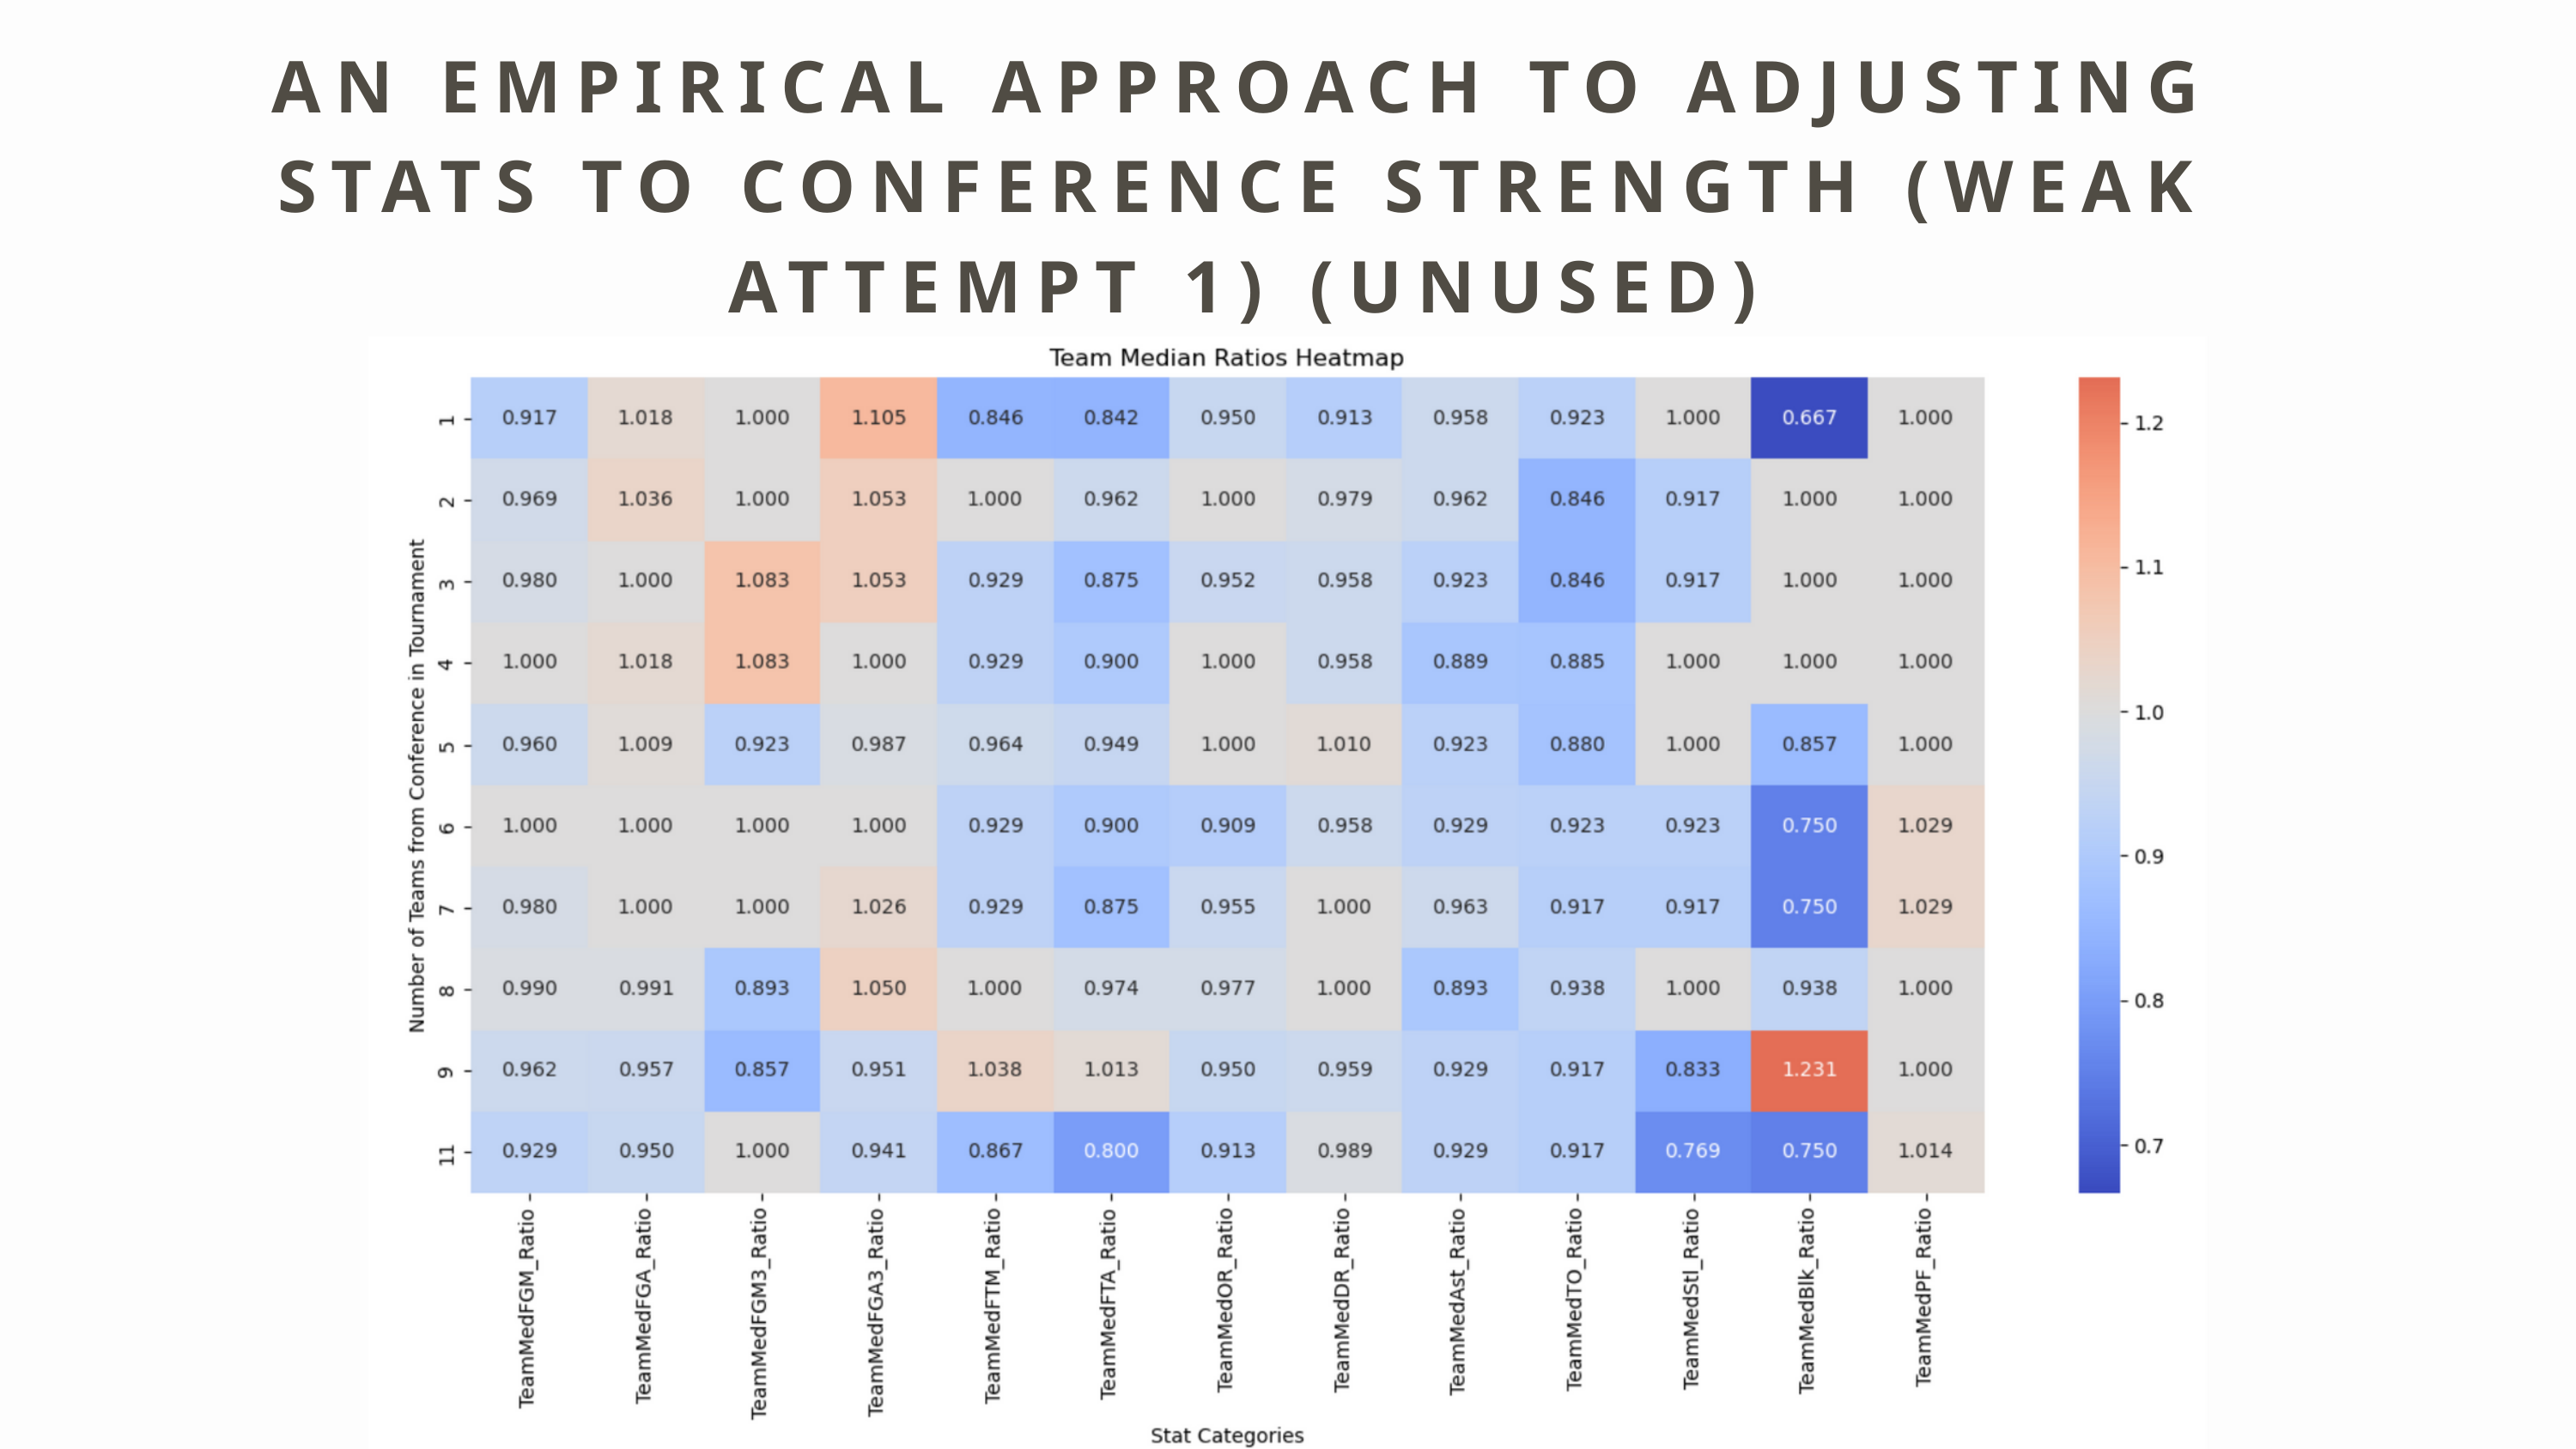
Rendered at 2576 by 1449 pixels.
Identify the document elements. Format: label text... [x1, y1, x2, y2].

text_box [368, 336, 2208, 1449]
text_box AN EMPIRICAL APPROACH TO ADJUSTING STATS TO CONFERENCE STRENGTH (WEAK ATTEMPT 1) (UNUSED) [144, 27, 2342, 328]
